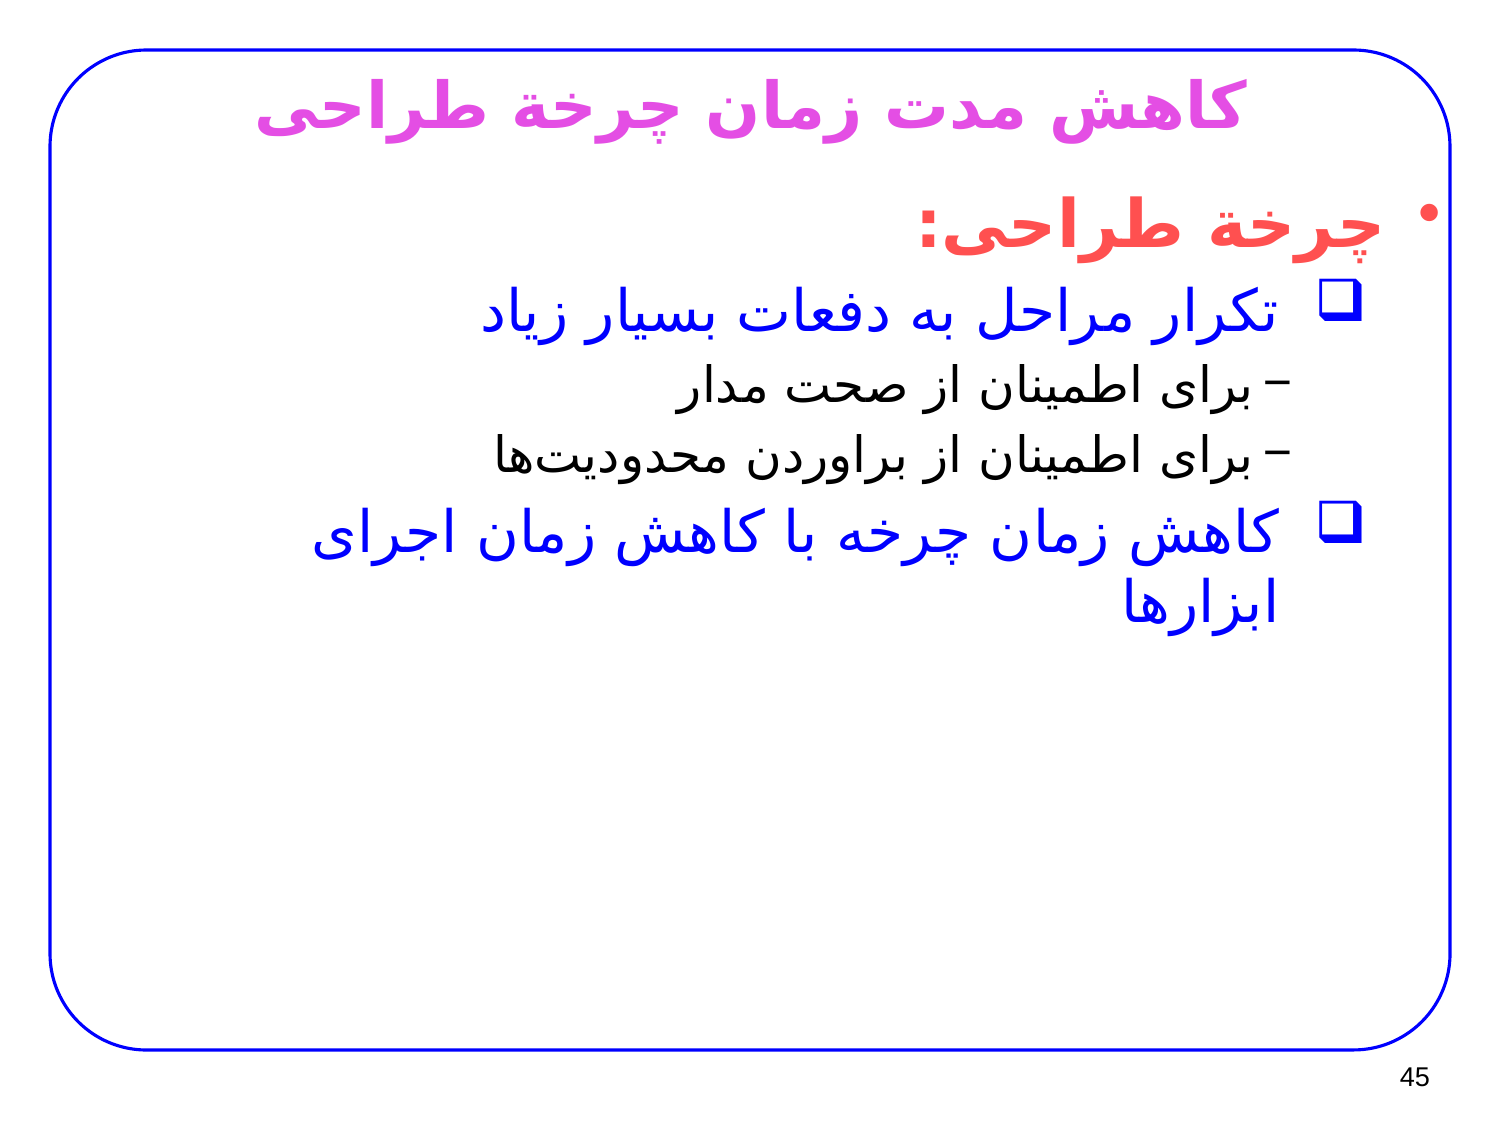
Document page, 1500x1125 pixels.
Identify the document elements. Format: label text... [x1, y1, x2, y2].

list چرخة طراحی: تکرار مراحل به دفعات بسیار زیاد برای اطمینان از صحت مدار برای اطمینان از براوردن محدودیت‌ها کاهش زمان چرخه با کاهش زمان اجرای ابزارها [206, 172, 1459, 669]
slide_number 45 [1351, 1047, 1444, 1104]
title کاهش مدت زمان چرخة طراحی [113, 66, 1389, 140]
